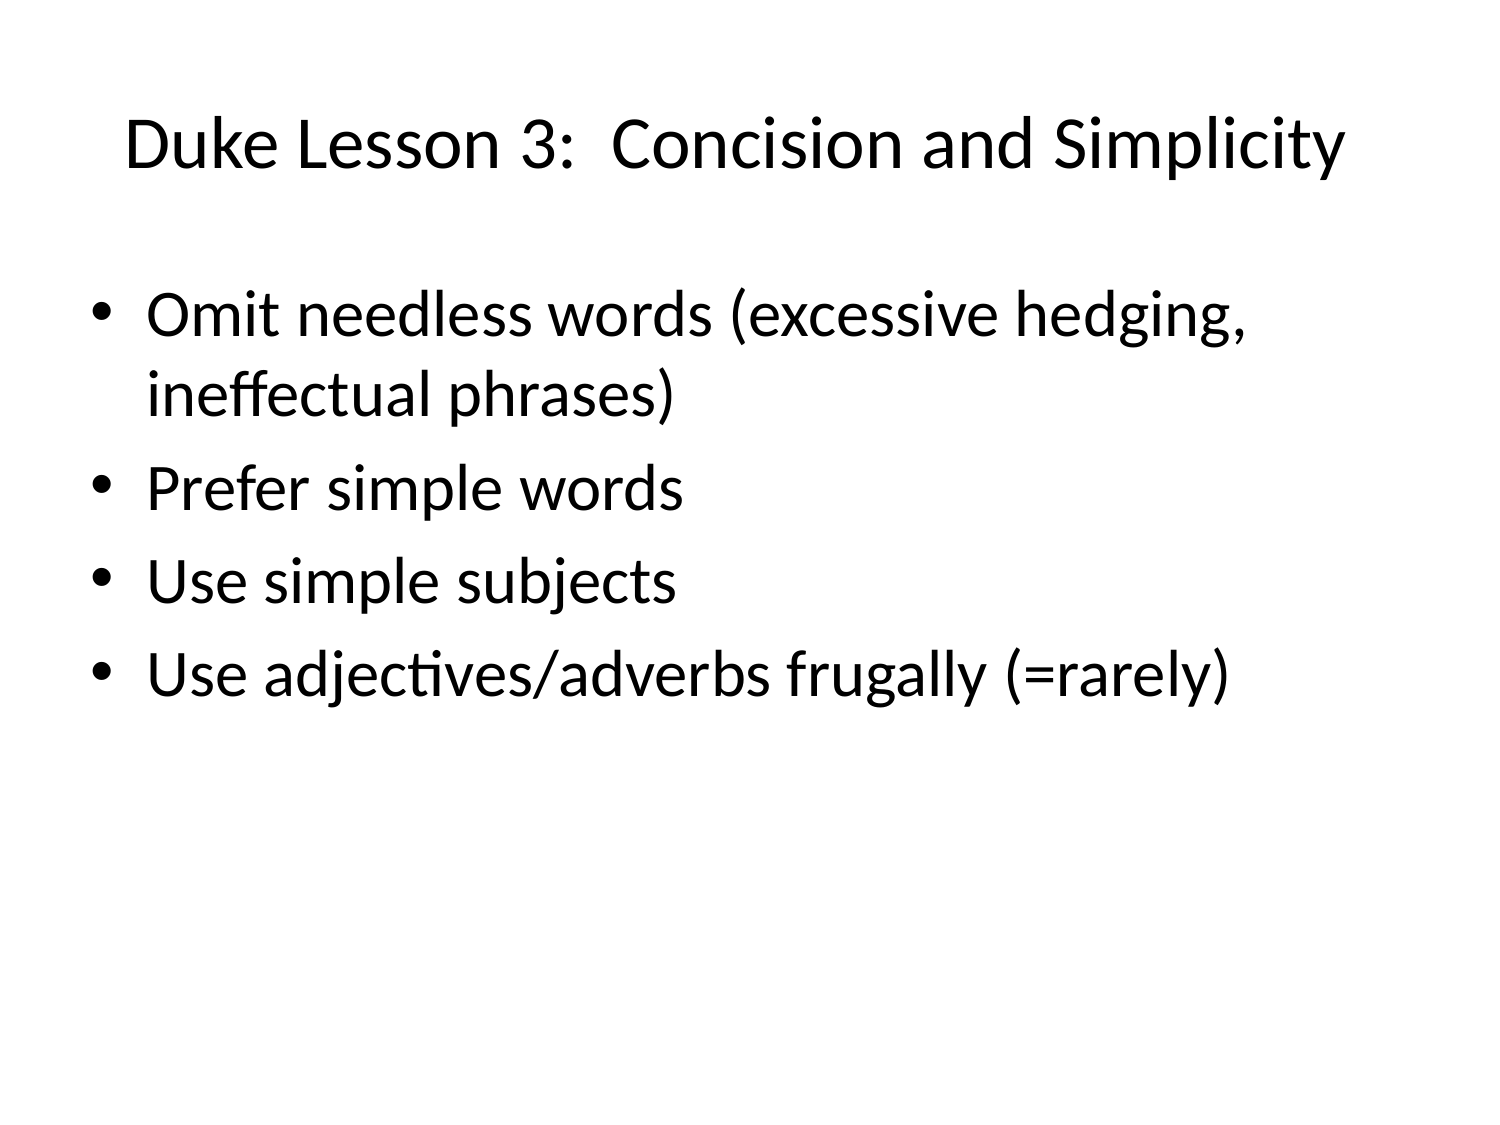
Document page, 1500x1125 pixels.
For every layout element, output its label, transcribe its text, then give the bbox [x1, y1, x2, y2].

title Duke Lesson 3: Concision and Simplicity [47, 45, 1425, 233]
list Omit needless words (excessive hedging, ineffectual phrases) Prefer simple words Use simple subjects Use adjectives/adverbs frugally (=rarely) [75, 262, 1425, 1005]
